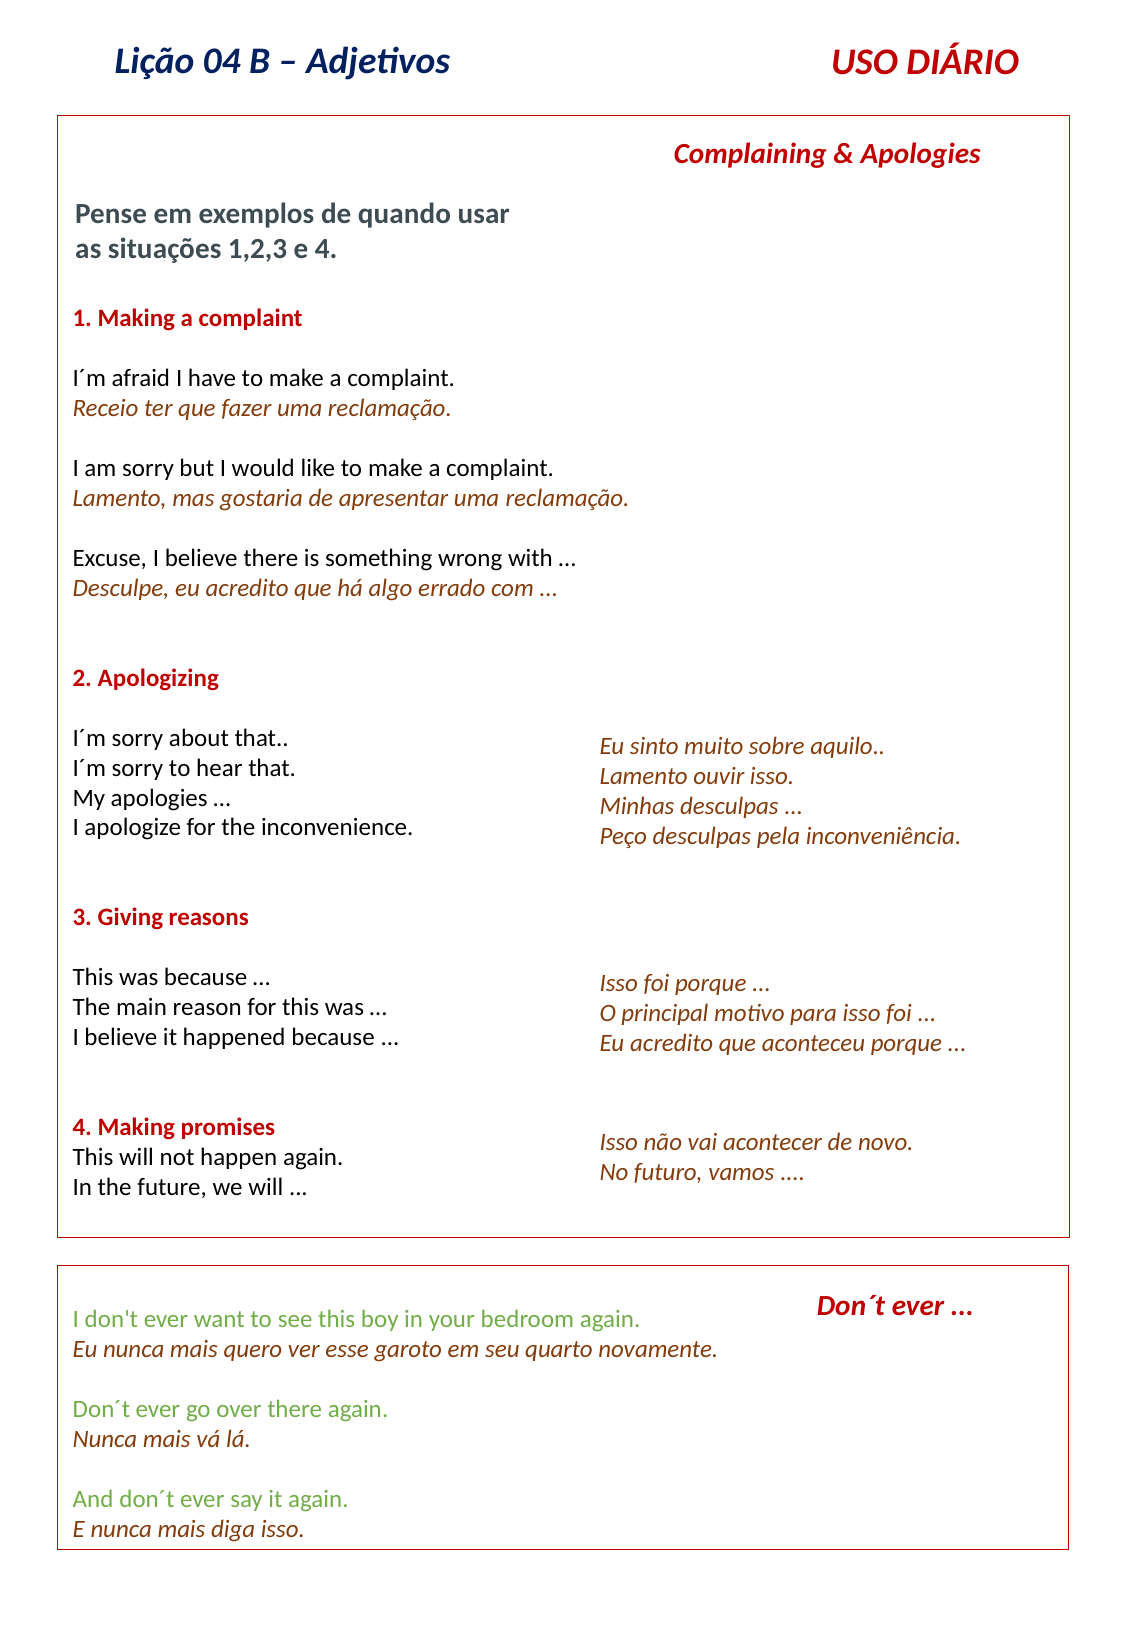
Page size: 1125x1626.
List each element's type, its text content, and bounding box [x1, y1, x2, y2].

text_box Lição 04 B – Adjetivos [99, 25, 466, 89]
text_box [57, 114, 1125, 1282]
text_box Don´t ever ... [801, 1282, 1069, 1330]
text_box I don't ever want to see this boy in your bedroom again. Eu nunca mais quero ver esse garoto em seu quarto novamente. Don´t ever go over there again. Nunca mais vá lá. And don´t ever say it again. E nunca mais diga isso. [57, 1282, 1069, 1550]
text_box USO DIÁRIO [816, 29, 1125, 90]
